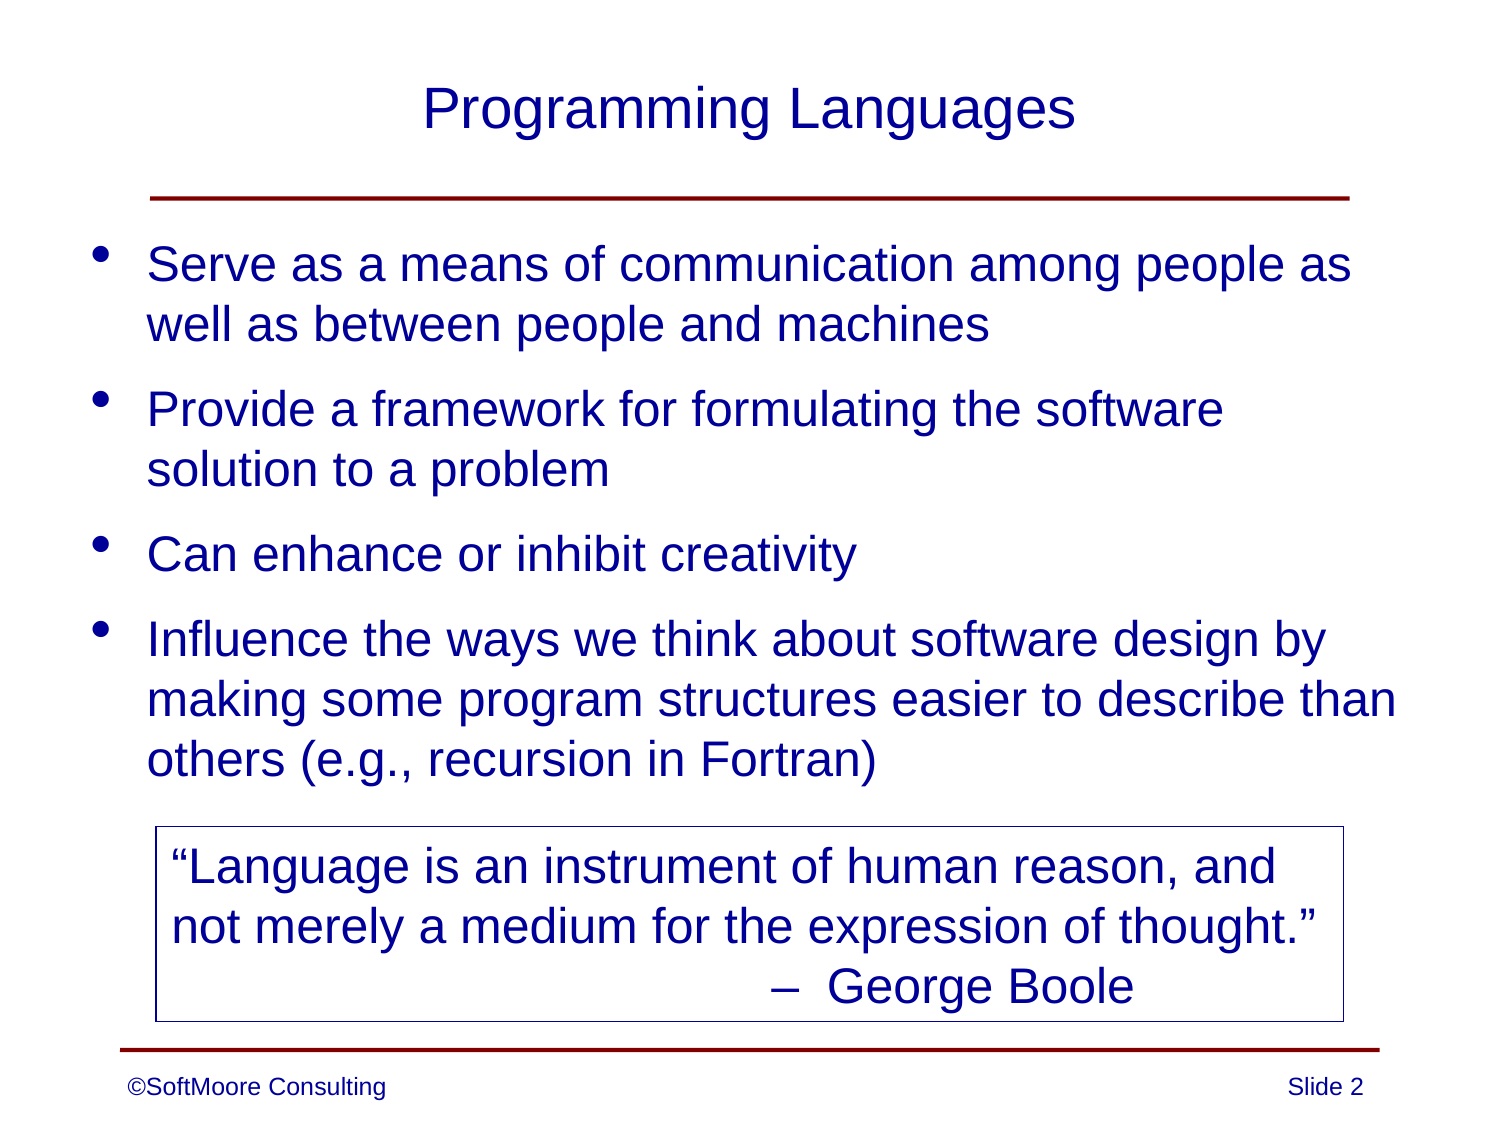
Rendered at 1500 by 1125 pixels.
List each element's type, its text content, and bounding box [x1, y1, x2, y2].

list Serve as a means of communication among people as well as between people and machines Provide a framework for formulating the software solution to a problem Can enhance or inhibit creativity Influence the ways we think about software design by making some program structures easier to describe than others (e.g., recursion in Fortran) [74, 223, 1425, 1034]
text_box “Language is an instrument of human reason, and not merely a medium for the expression of thought.” – George Boole [156, 826, 1344, 1022]
title Programming Languages [149, 22, 1350, 188]
footer ©SoftMoore Consulting [111, 1061, 563, 1109]
slide_number Slide 2 [1078, 1061, 1380, 1109]
